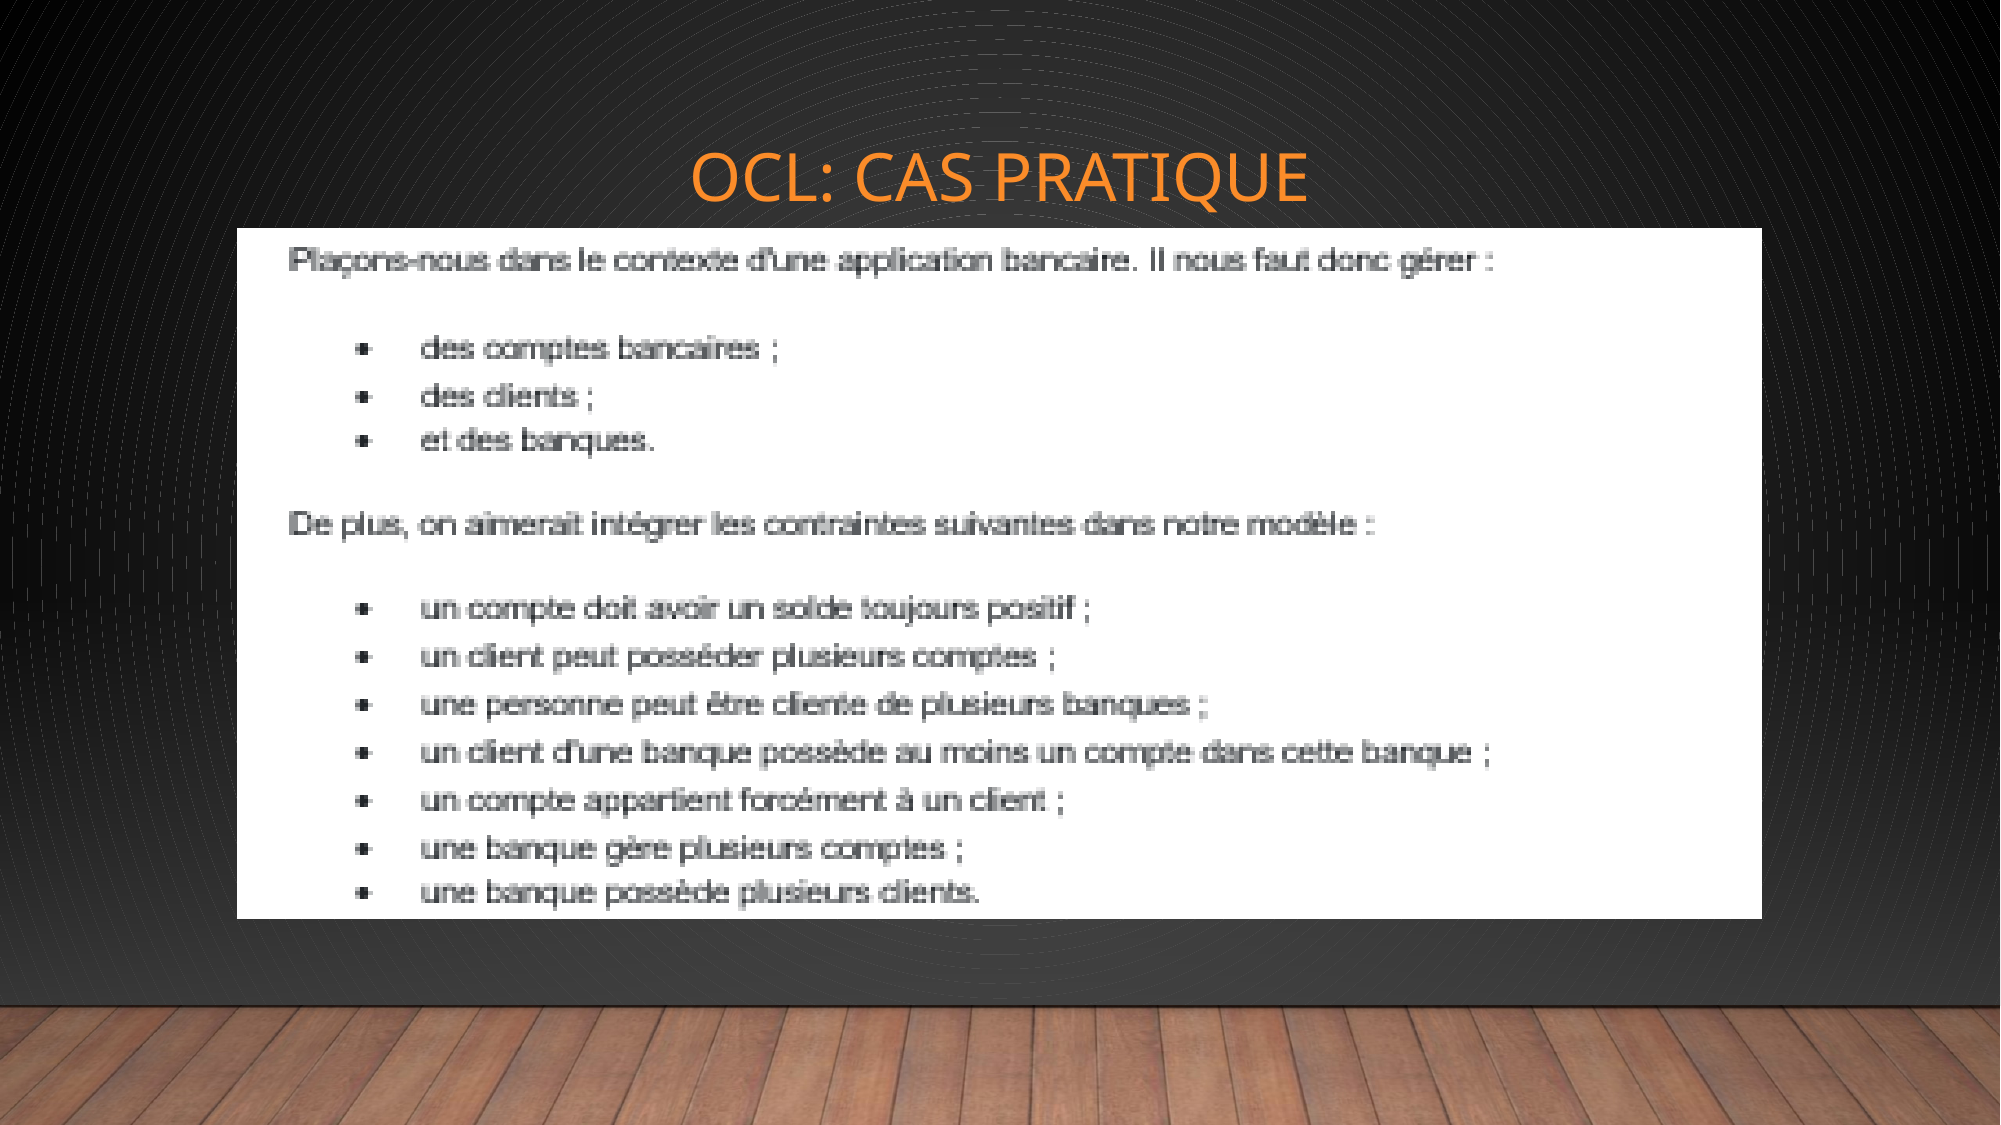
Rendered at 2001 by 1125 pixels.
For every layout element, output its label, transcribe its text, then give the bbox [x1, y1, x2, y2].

picture [0, 1005, 2000, 1125]
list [237, 227, 1763, 919]
title OCL: Cas Pratique [238, 131, 1763, 227]
